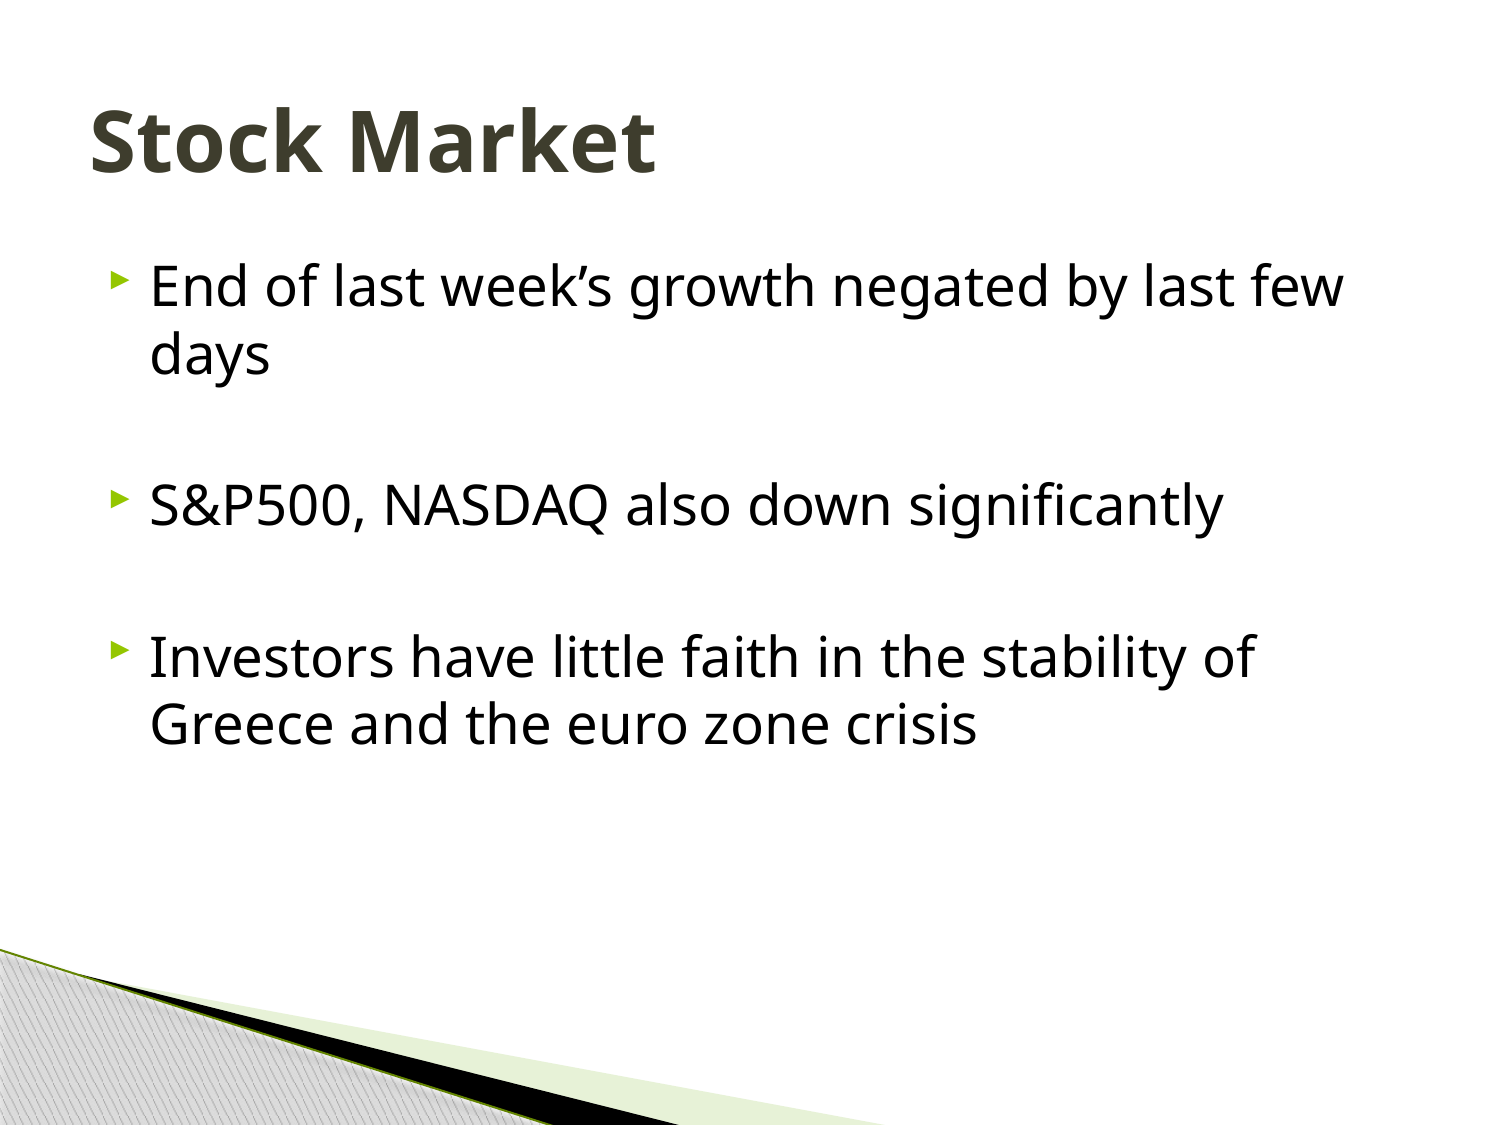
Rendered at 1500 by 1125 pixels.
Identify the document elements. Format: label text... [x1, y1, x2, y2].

title Stock Market [75, 45, 1425, 233]
list End of last week’s growth negated by last few days S&P500, NASDAQ also down significantly Investors have little faith in the stability of Greece and the euro zone crisis [75, 243, 1425, 986]
